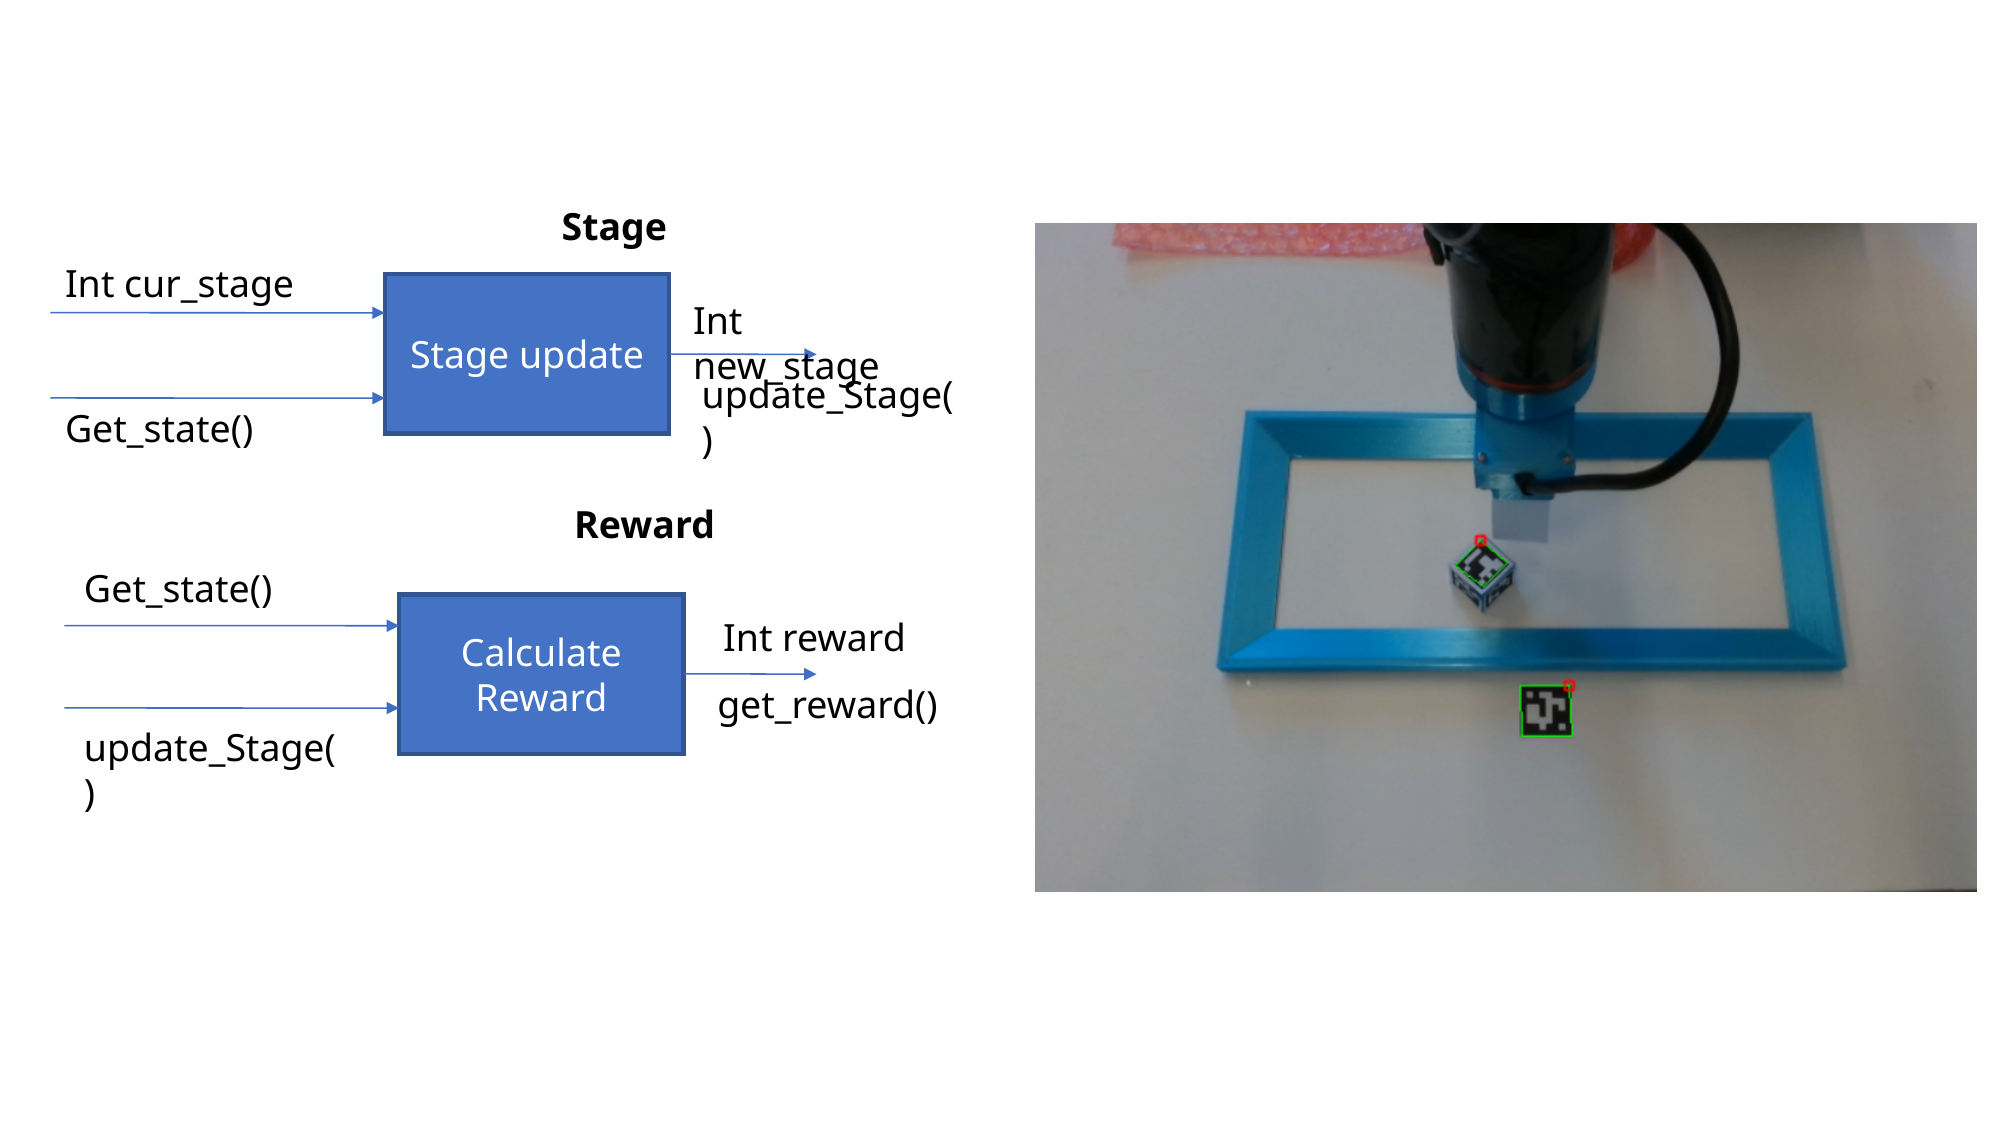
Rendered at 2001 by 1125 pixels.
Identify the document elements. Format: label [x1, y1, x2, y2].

picture [1034, 223, 1977, 892]
text_box [49, 195, 972, 469]
text_box [64, 493, 988, 822]
